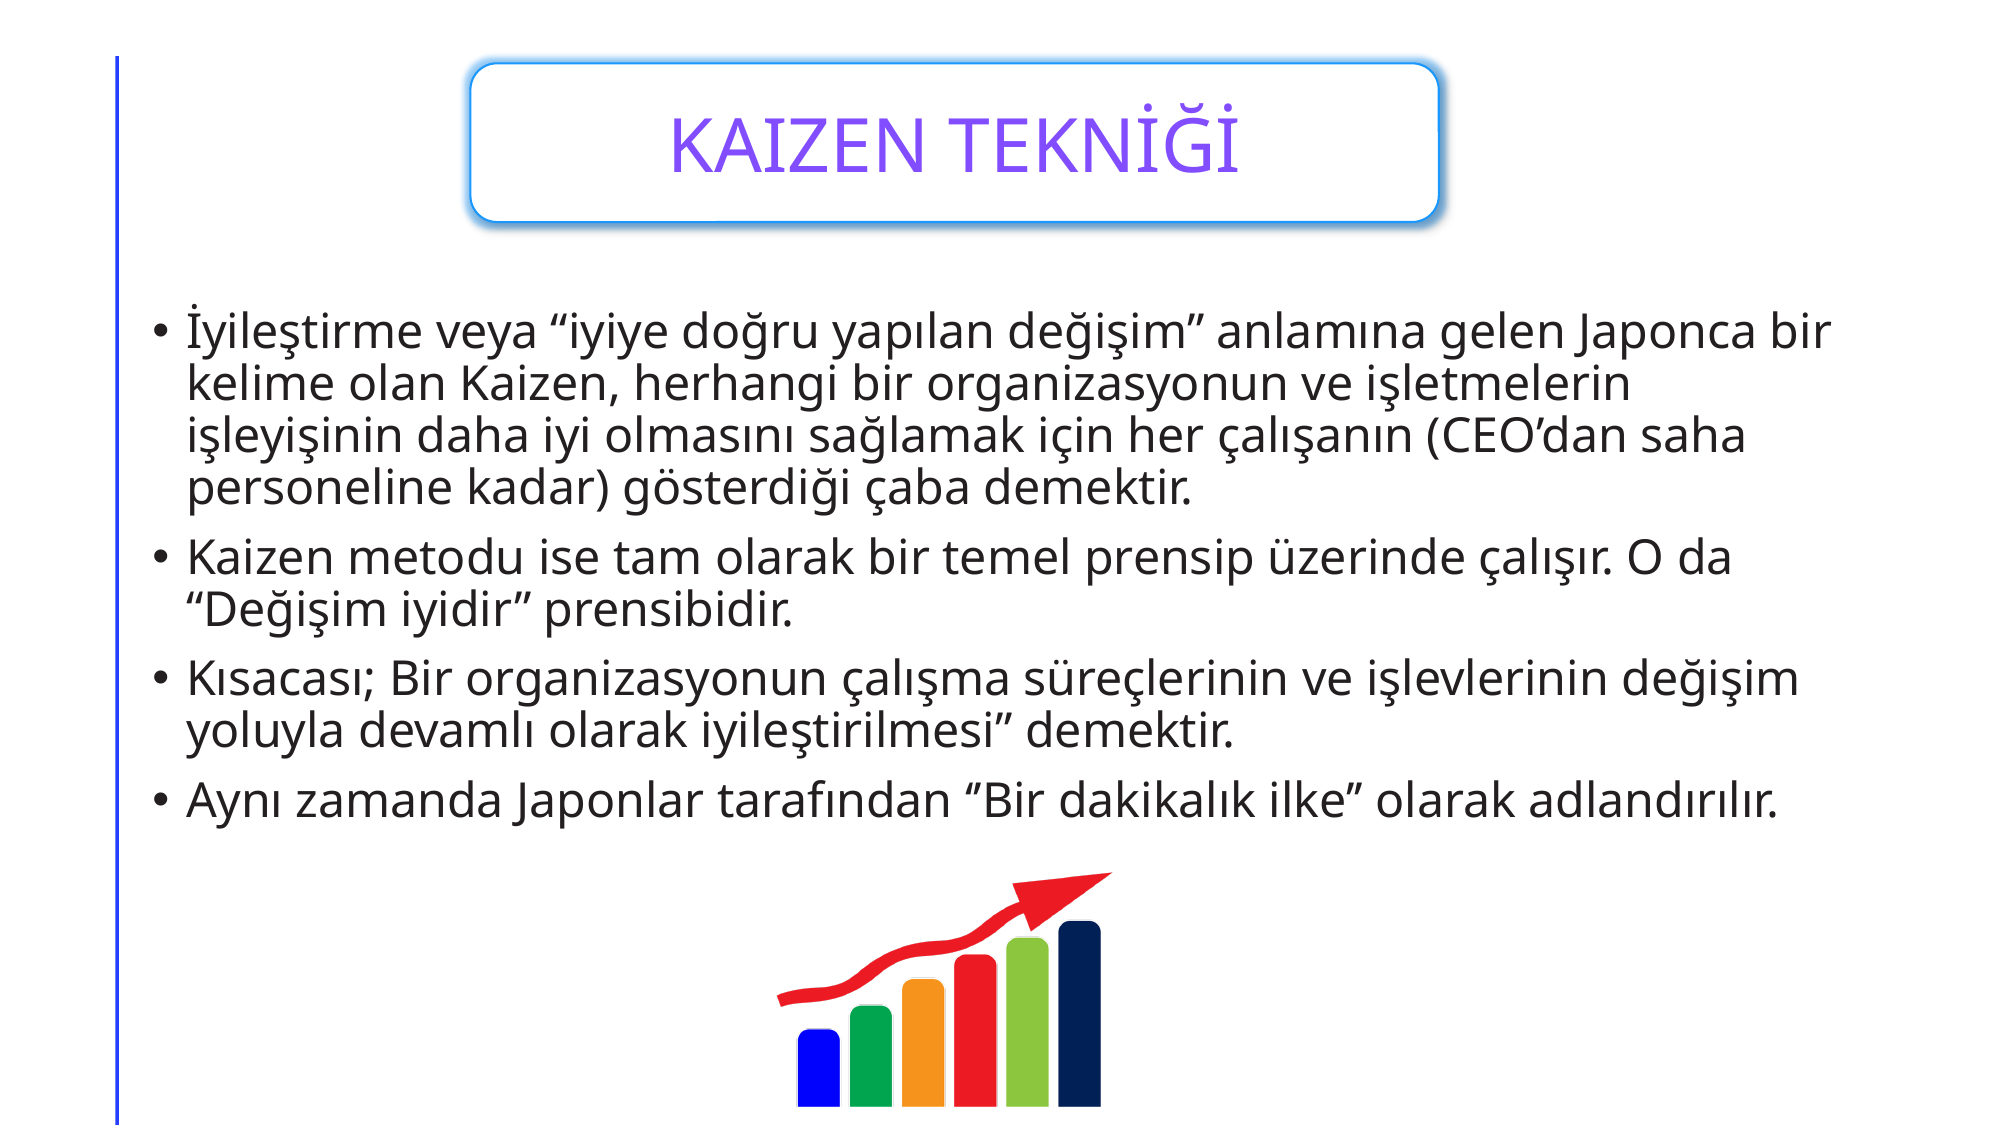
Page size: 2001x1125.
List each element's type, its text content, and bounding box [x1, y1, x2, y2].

picture [731, 846, 1178, 1125]
list İyileştirme veya “iyiye doğru yapılan değişim” anlamına gelen Japonca bir kelime olan Kaizen, herhangi bir organizasyonun ve işletmelerin işleyişinin daha iyi olmasını sağlamak için her çalışanın (CEO’dan saha personeline kadar) gösterdiği çaba demektir. Kaizen metodu ise tam olarak bir temel prensip üzerinde çalışır. O da “Değişim iyidir” prensibidir. Kısacası; Bir organizasyonun çalışma süreçlerinin ve işlevlerinin değişim yoluyla devamlı olarak iyileştirilmesi” demektir. Aynı zamanda Japonlar tarafından ‘’Bir dakikalık ilke’’ olarak adlandırılır. [137, 299, 1863, 847]
text_box KAIZEN TEKNİĞİ [469, 62, 1440, 224]
